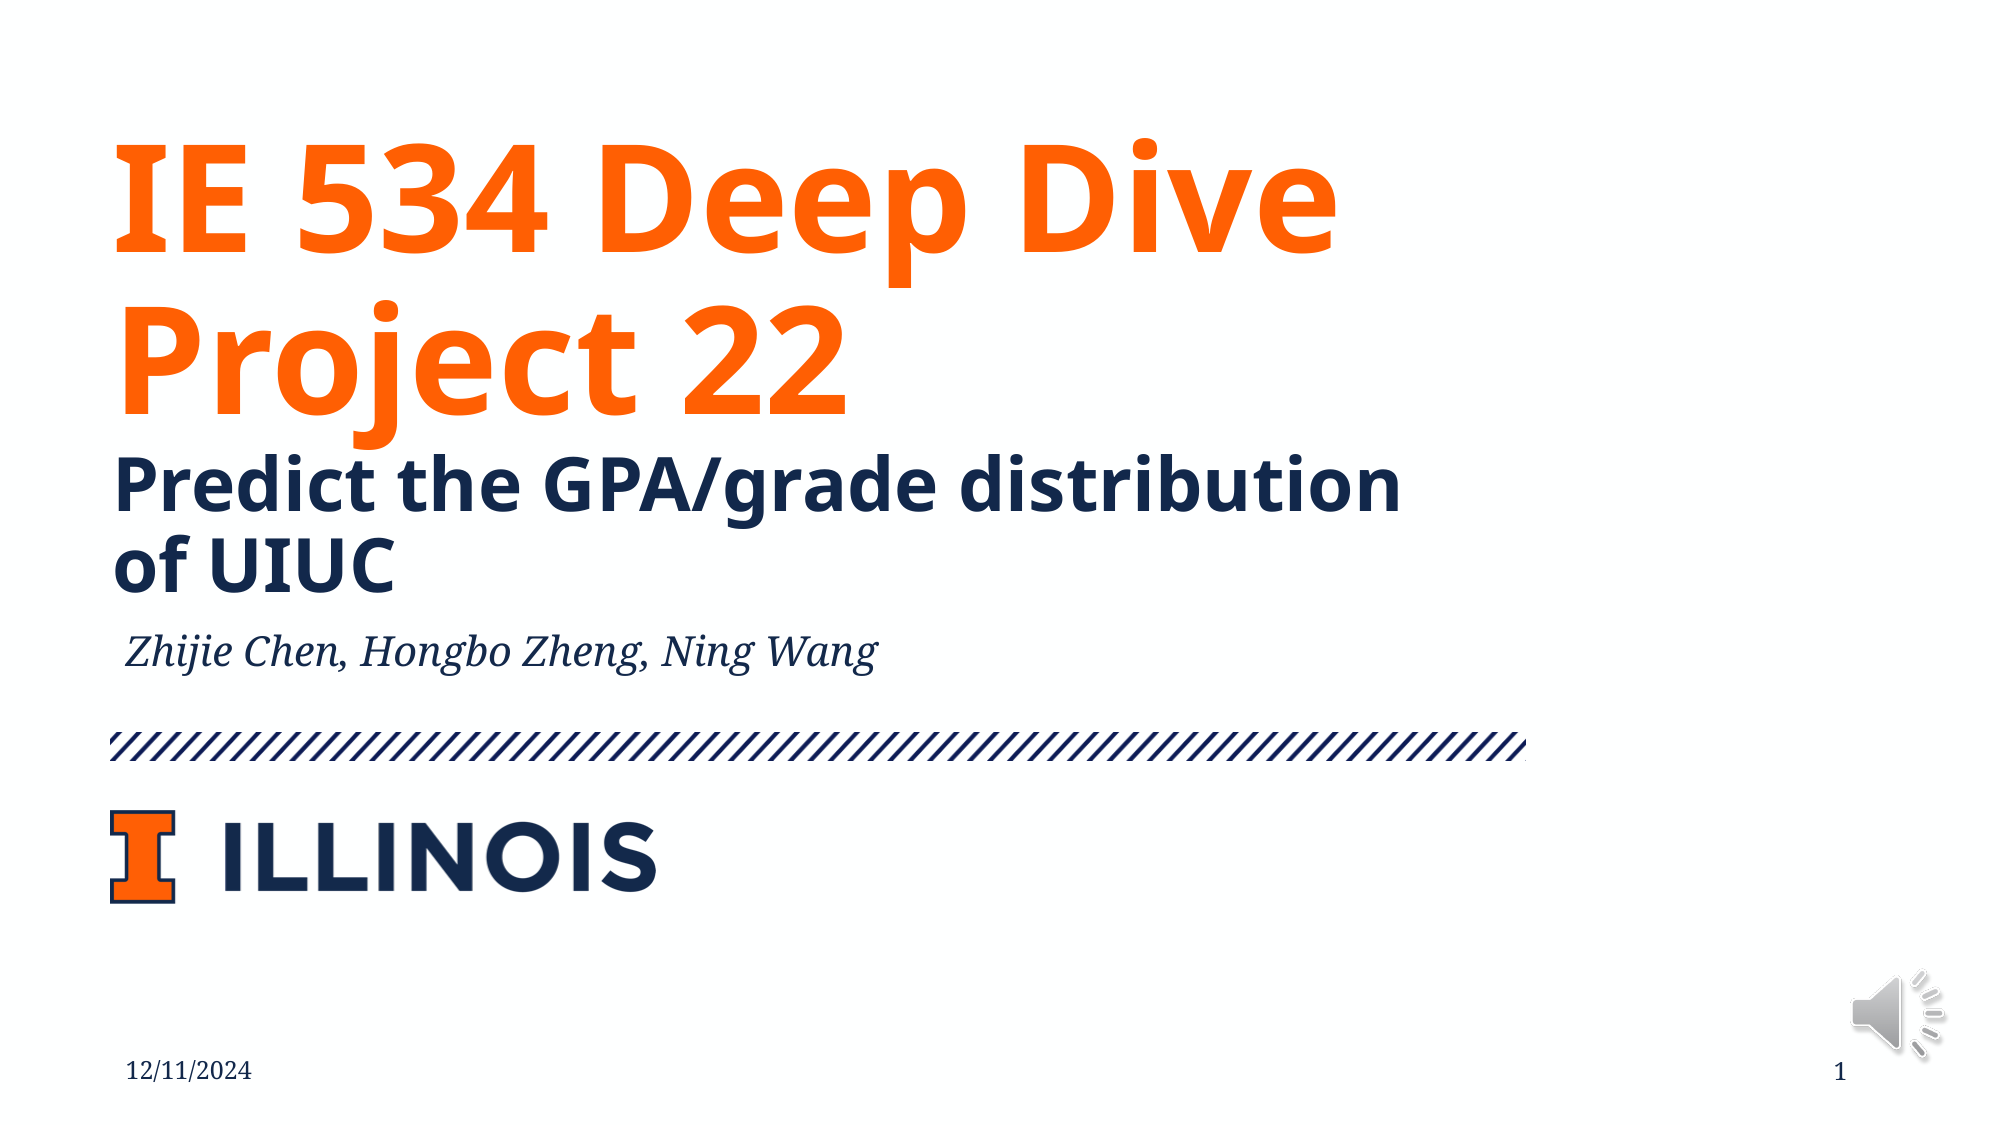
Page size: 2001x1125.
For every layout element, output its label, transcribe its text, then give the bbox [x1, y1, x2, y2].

title IE 534 Deep Dive Project 22 Predict the GPA/grade distribution of UIUC [97, 202, 1512, 530]
picture [110, 810, 656, 904]
picture [110, 732, 1526, 761]
list 12/11/2024 [110, 1050, 561, 1095]
picture [1849, 965, 1951, 1067]
subtitle Zhijie Chen, Hongbo Zheng, Ning Wang [110, 623, 1526, 684]
slide_number ‹#› [1412, 1042, 1863, 1103]
